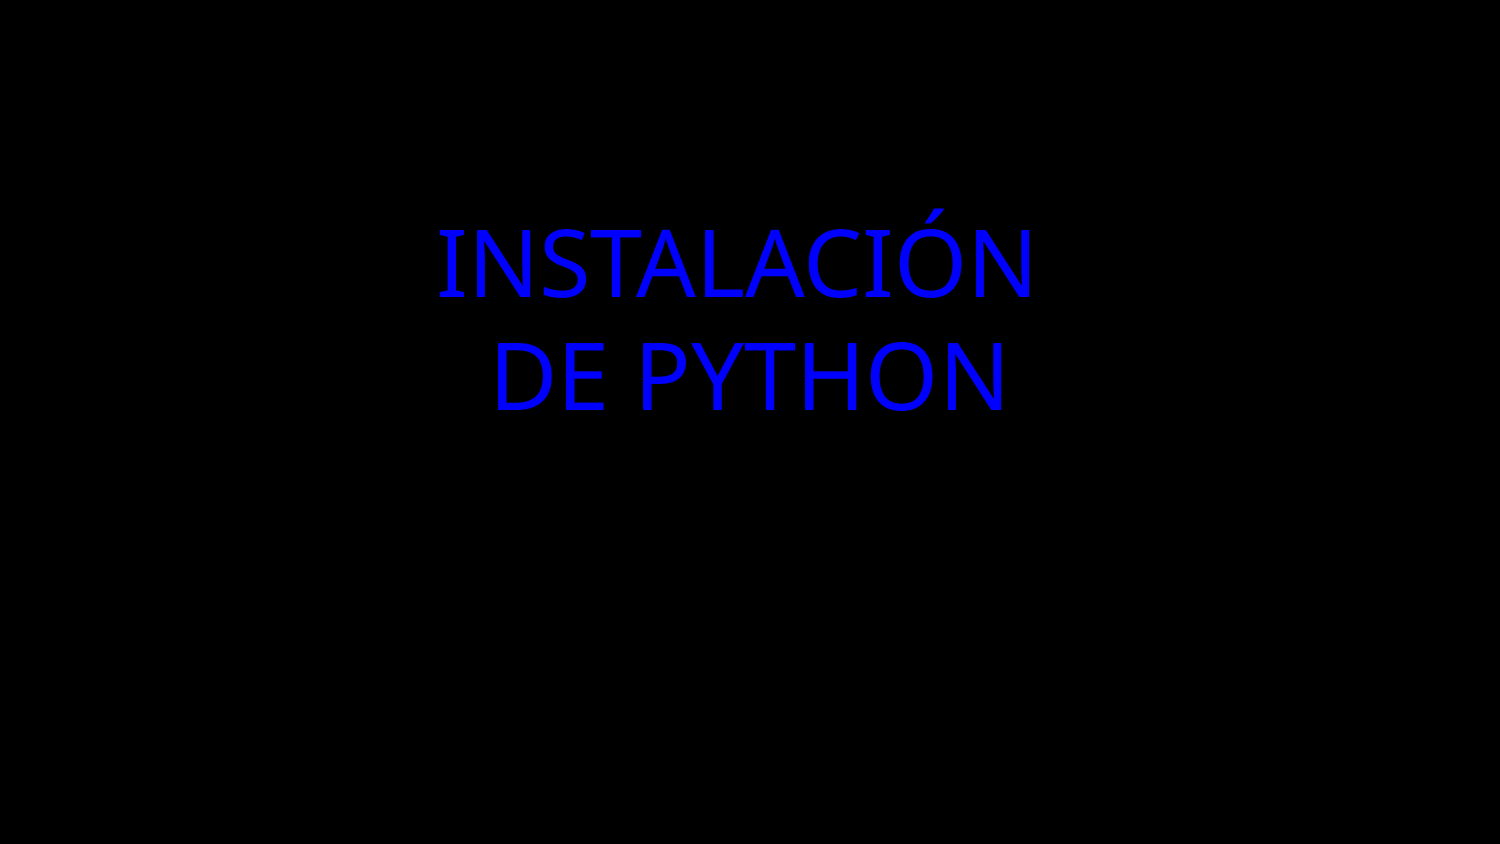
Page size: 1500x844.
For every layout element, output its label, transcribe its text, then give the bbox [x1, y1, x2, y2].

list INSTALACIÓN DE PYTHON [51, 189, 1449, 750]
